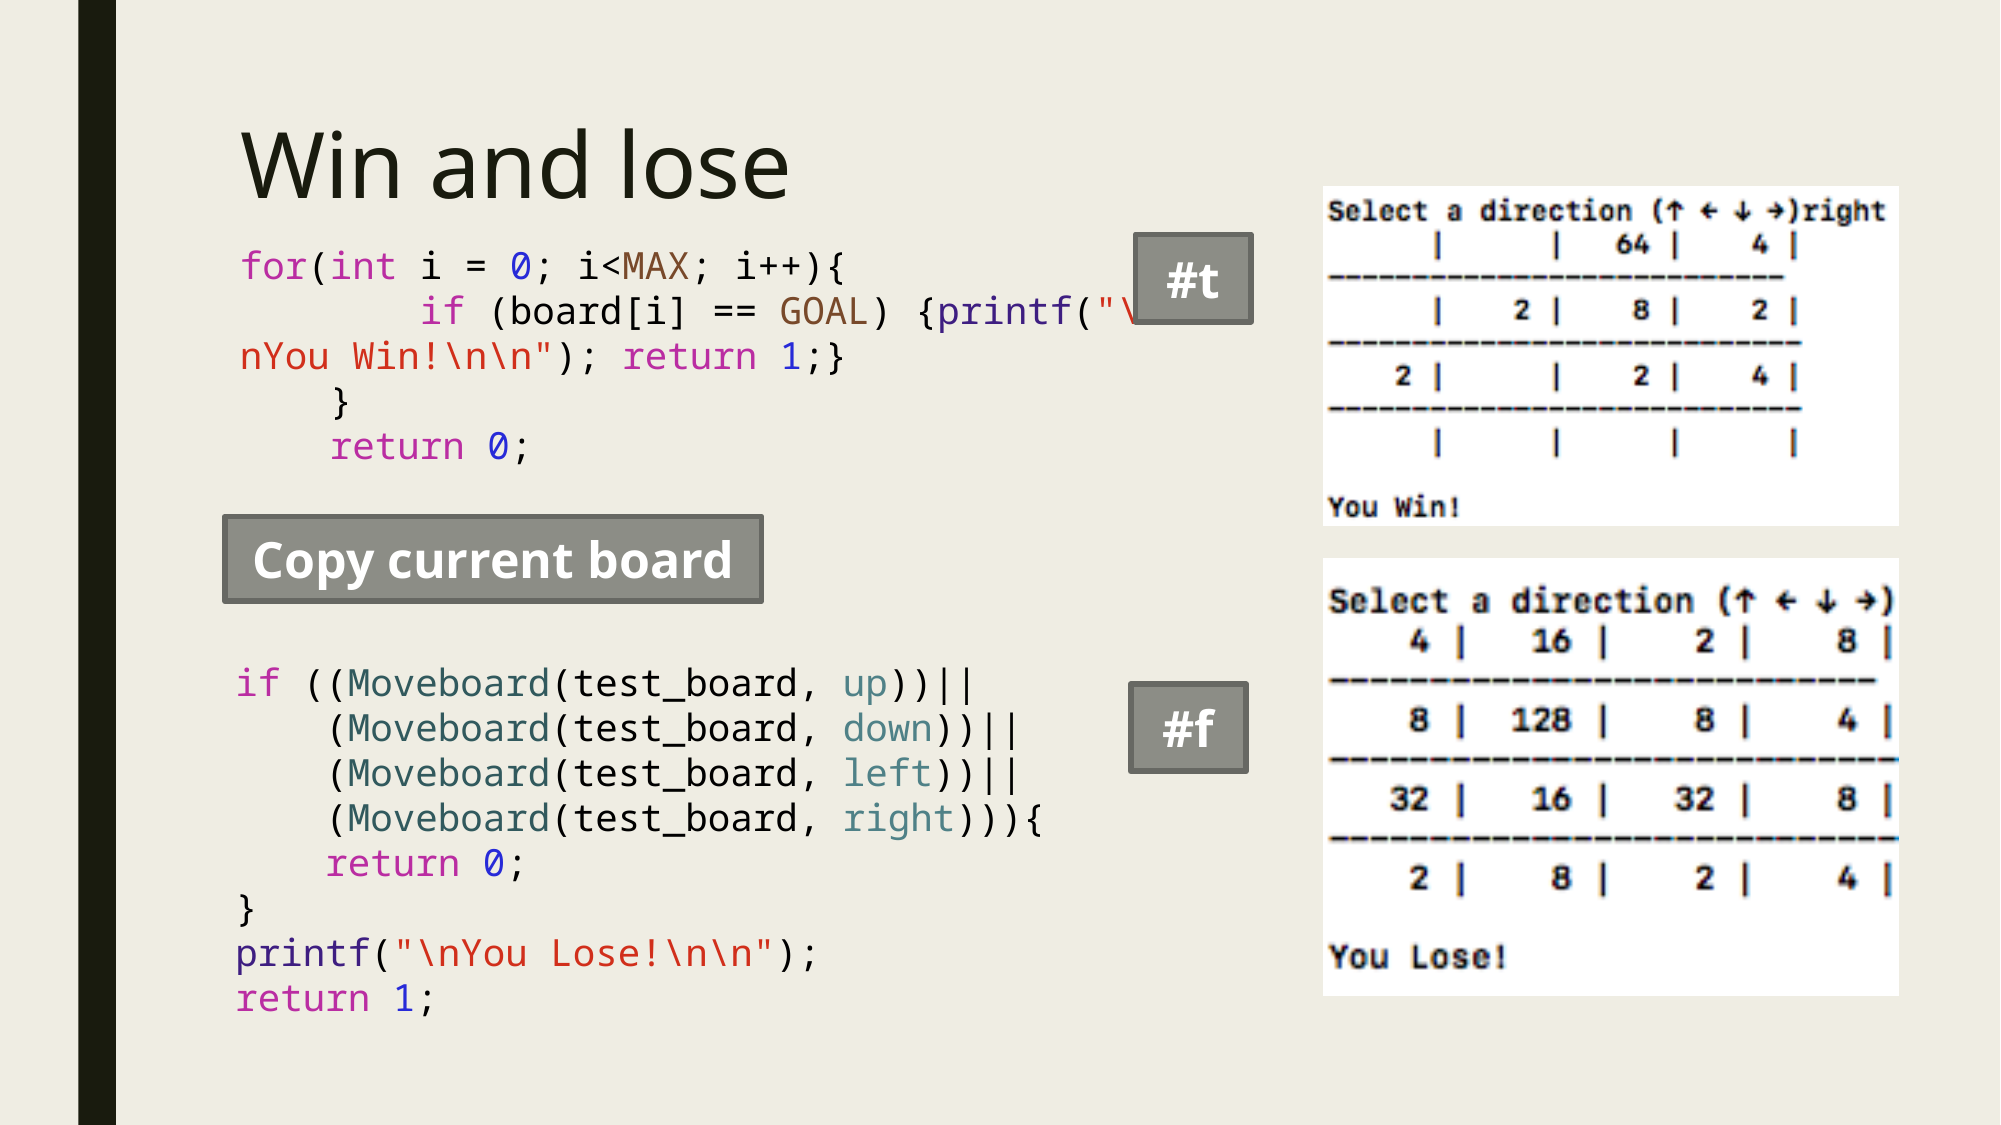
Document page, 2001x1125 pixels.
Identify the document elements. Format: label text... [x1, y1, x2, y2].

text_box #f [1128, 681, 1249, 774]
text_box for(int i = 0; i<MAX; i++){ if (board[i] == GOAL) {printf("\nYou Win!\n\n"); return 1;} } return 0; [225, 235, 1225, 475]
text_box Copy current board [222, 514, 764, 604]
picture [1323, 186, 1899, 526]
text_box if ((Moveboard(test_board, up))|| (Moveboard(test_board, down))|| (Moveboard(test_board, left))|| (Moveboard(test_board, right))){ return 0; } printf("\nYou Lose!\n\n"); return 1; [130, 606, 1225, 1027]
title Win and lose [225, 112, 1800, 357]
picture [1323, 558, 1899, 996]
text_box #t [1133, 232, 1254, 325]
